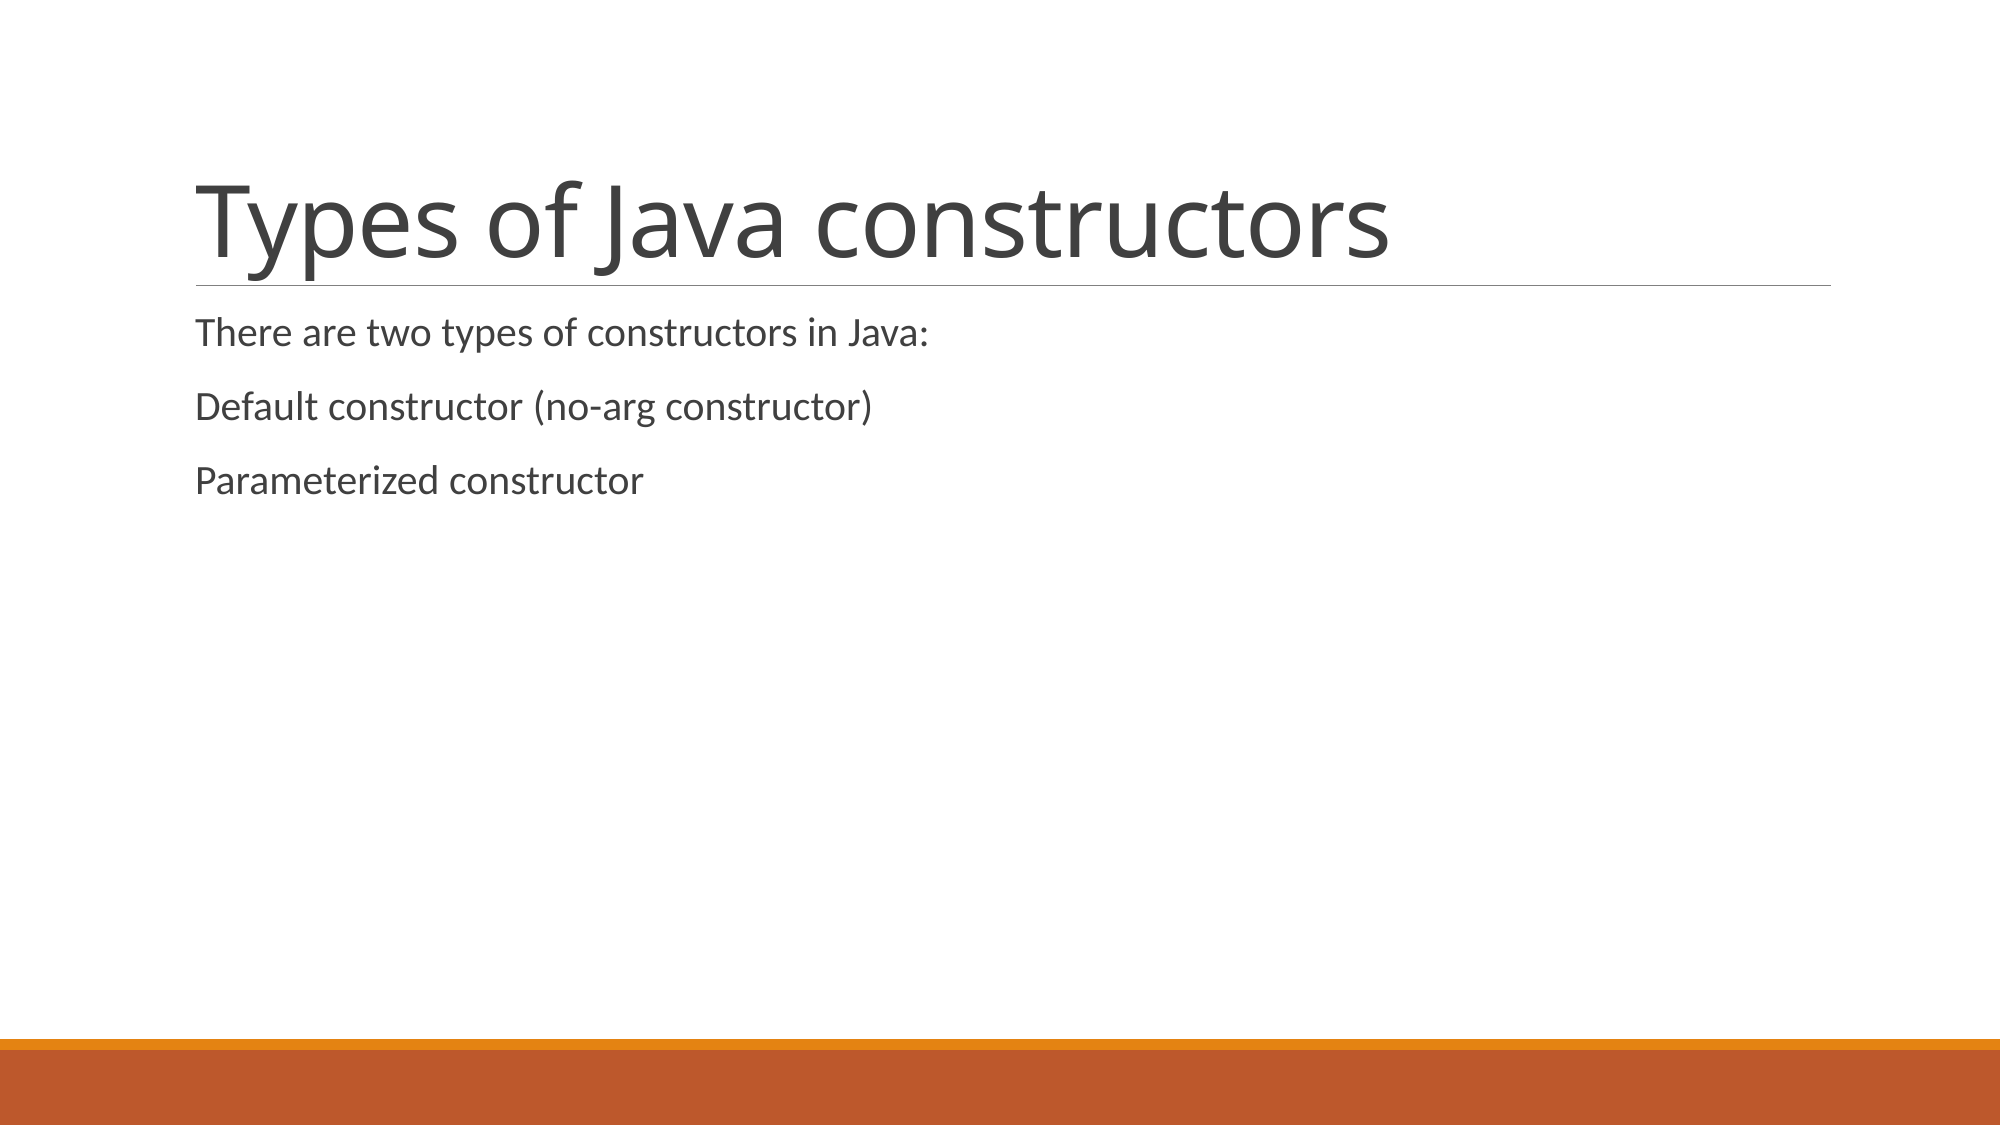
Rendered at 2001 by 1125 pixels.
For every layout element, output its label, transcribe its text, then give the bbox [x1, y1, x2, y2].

title Types of Java constructors [180, 47, 1830, 285]
list There are two types of constructors in Java: Default constructor (no-arg constructor) Parameterized constructor [180, 302, 1830, 963]
